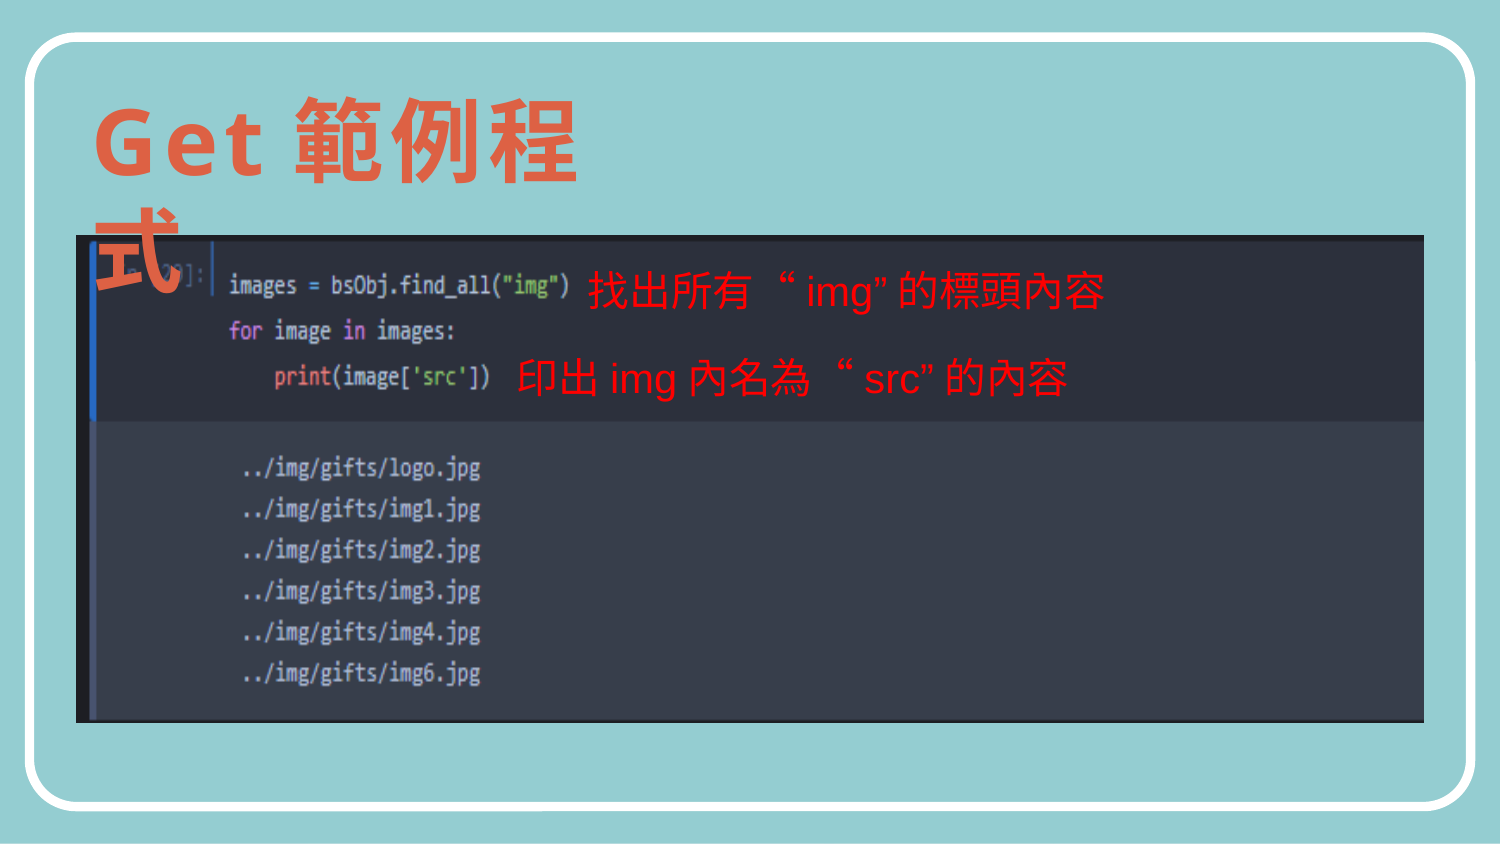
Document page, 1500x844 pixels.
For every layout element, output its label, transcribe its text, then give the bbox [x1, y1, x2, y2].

text_box [27, 35, 1473, 809]
text_box Get範例程式 [76, 76, 682, 234]
text_box [0, 0, 1500, 844]
picture [76, 235, 1424, 724]
